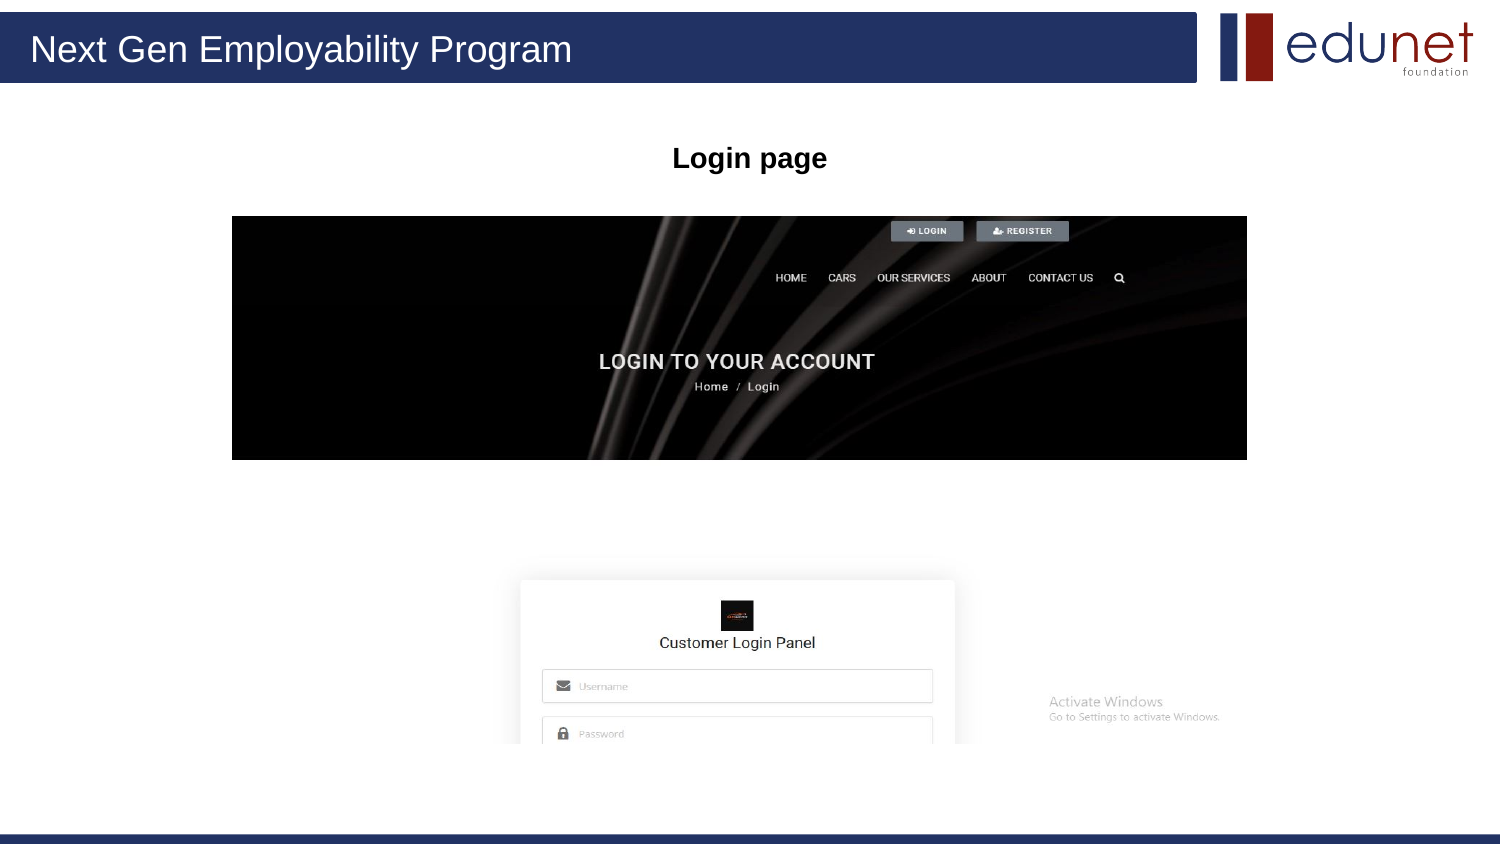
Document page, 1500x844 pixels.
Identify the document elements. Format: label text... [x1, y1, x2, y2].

picture [231, 216, 1247, 744]
picture [1279, 14, 1482, 83]
title Login page [103, 105, 1397, 208]
